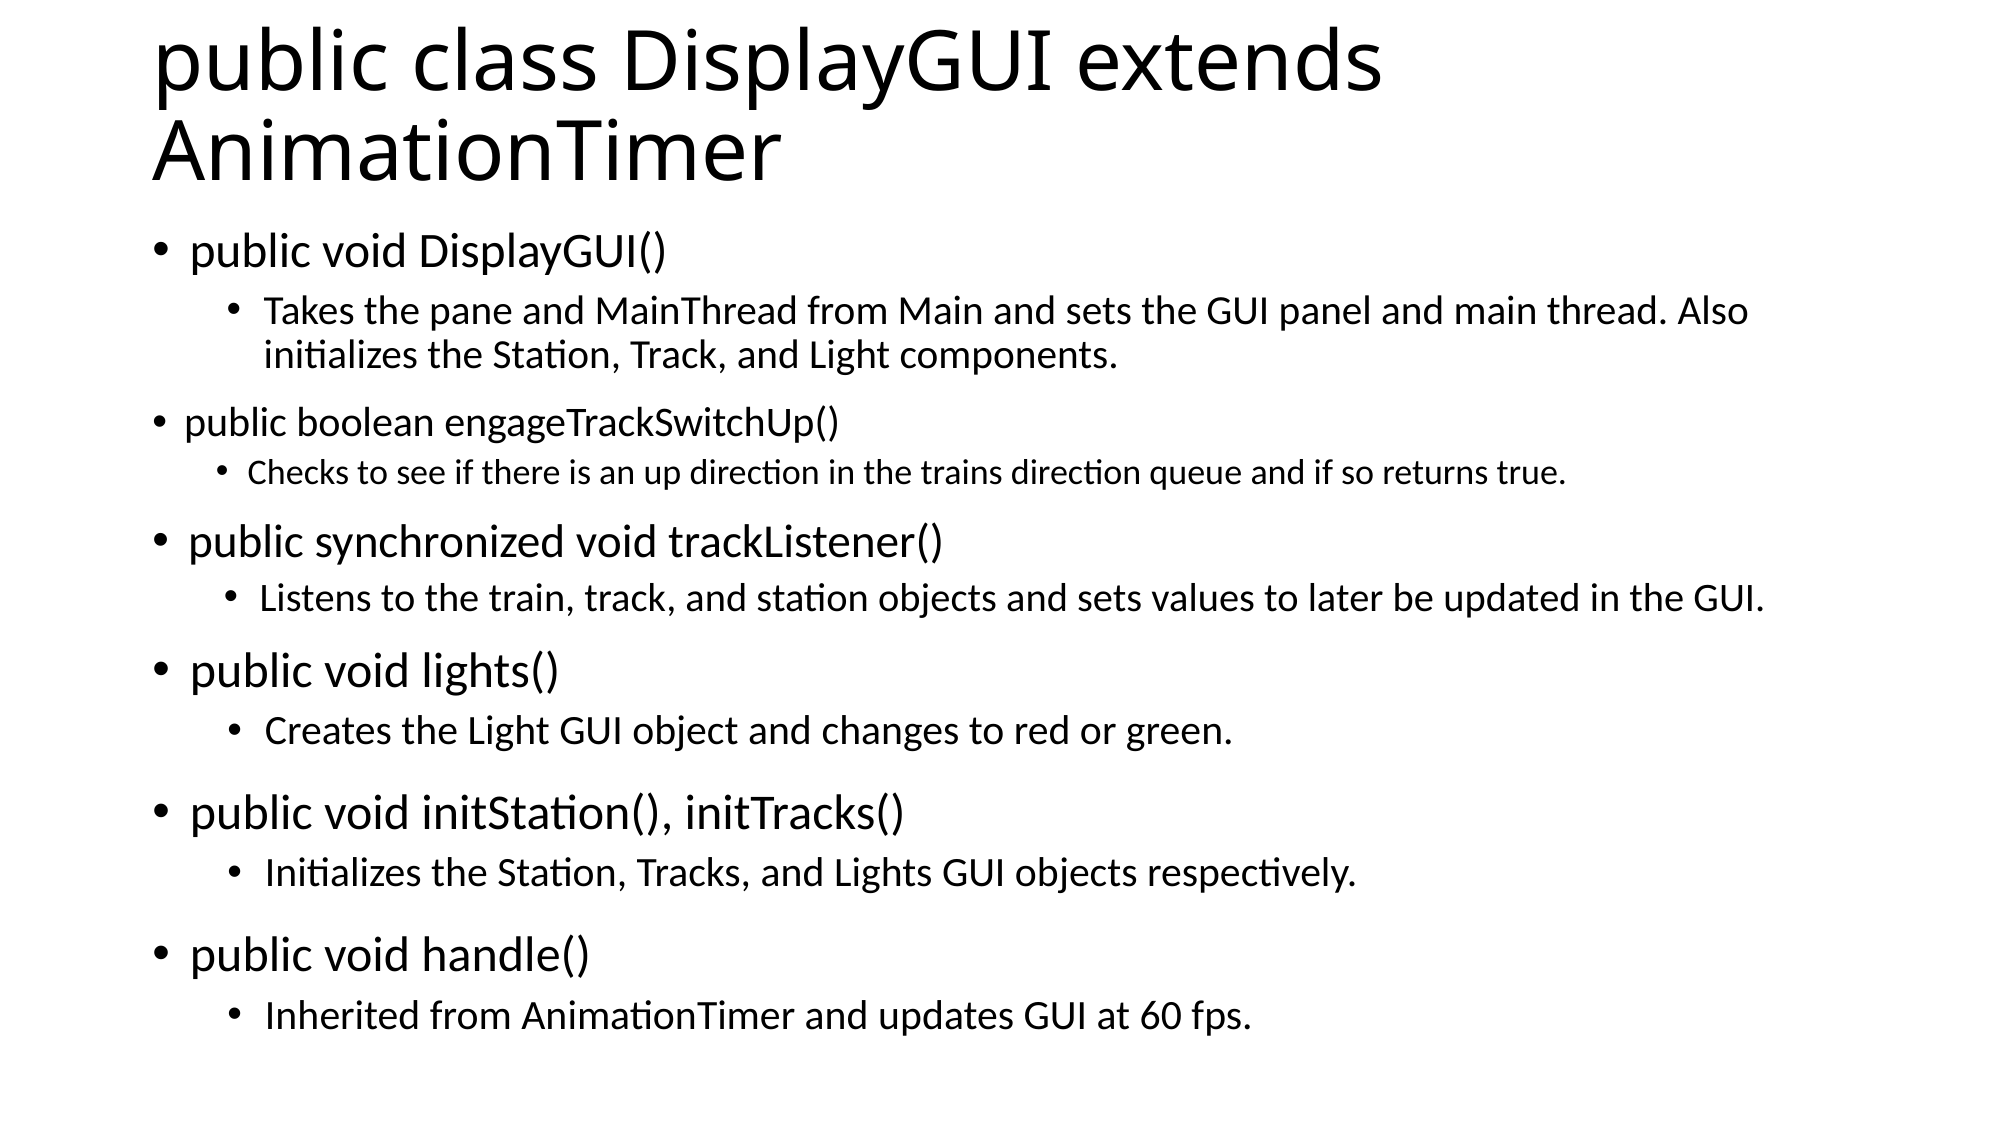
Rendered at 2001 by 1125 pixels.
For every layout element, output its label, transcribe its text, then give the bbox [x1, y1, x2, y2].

text_box public void handle() Inherited from AnimationTimer and updates GUI at 60 fps. [137, 921, 1863, 1057]
text_box public void lights() Creates the Light GUI object and changes to red or green. [137, 636, 1863, 772]
text_box public void initStation(), initTracks() Initializes the Station, Tracks, and Lights GUI objects respectively. [137, 778, 1863, 914]
text_box public synchronized void trackListener() Listens to the train, track, and station objects and sets values to later be updated in the GUI. [137, 509, 1863, 630]
title public class DisplayGUI extends AnimationTimer [137, 0, 1863, 217]
list public void DisplayGUI() Takes the pane and MainThread from Main and sets the GUI panel and main thread. Also initializes the Station, Track, and Light components. [137, 217, 1863, 386]
text_box public boolean engageTrackSwitchUp() Checks to see if there is an up direction in the trains direction queue and if so returns true. [137, 393, 1863, 502]
